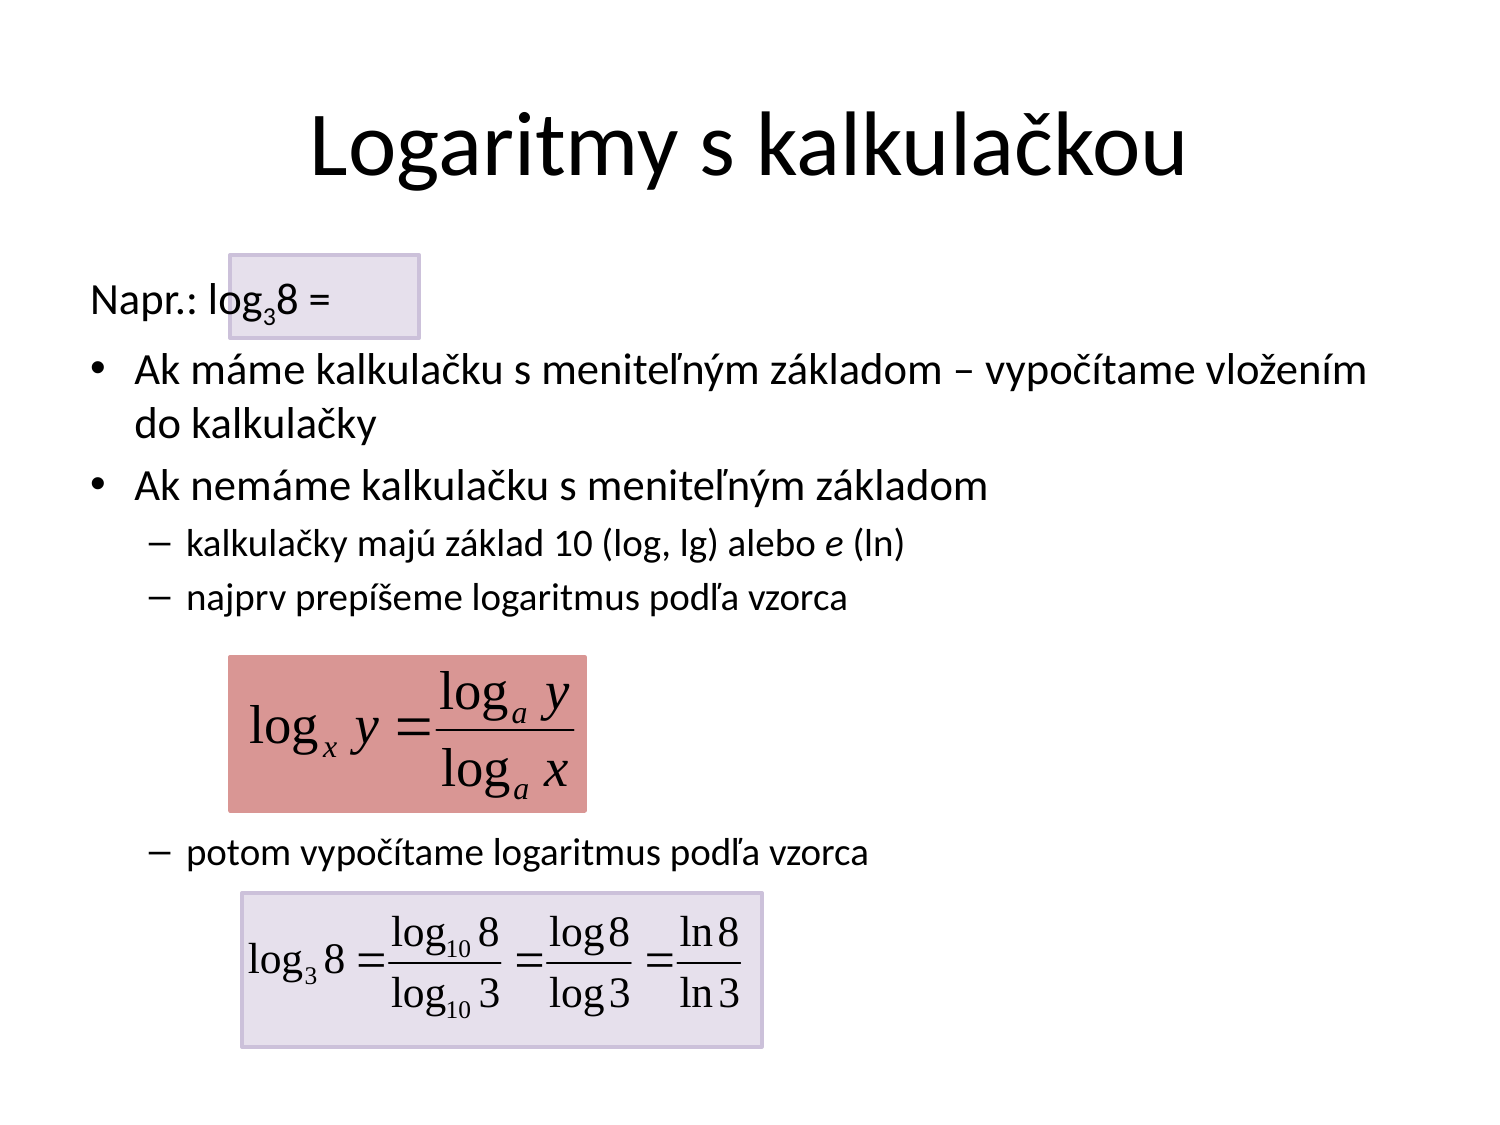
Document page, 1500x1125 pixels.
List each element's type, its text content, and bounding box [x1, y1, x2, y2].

text_box [228, 253, 421, 262]
list Napr.: log38 = Ak máme kalkulačku s meniteľným základom – vypočítame vložením do kalkulačky Ak nemáme kalkulačku s meniteľným základom kalkulačky majú základ 10 (log, lg) alebo e (ln) najprv prepíšeme logaritmus podľa vzorca potom vypočítame logaritmus podľa vzorca [75, 262, 1425, 1012]
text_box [241, 656, 585, 813]
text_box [241, 904, 751, 1029]
title Logaritmy s kalkulačkou [75, 45, 1425, 233]
text_box [240, 1012, 764, 1049]
